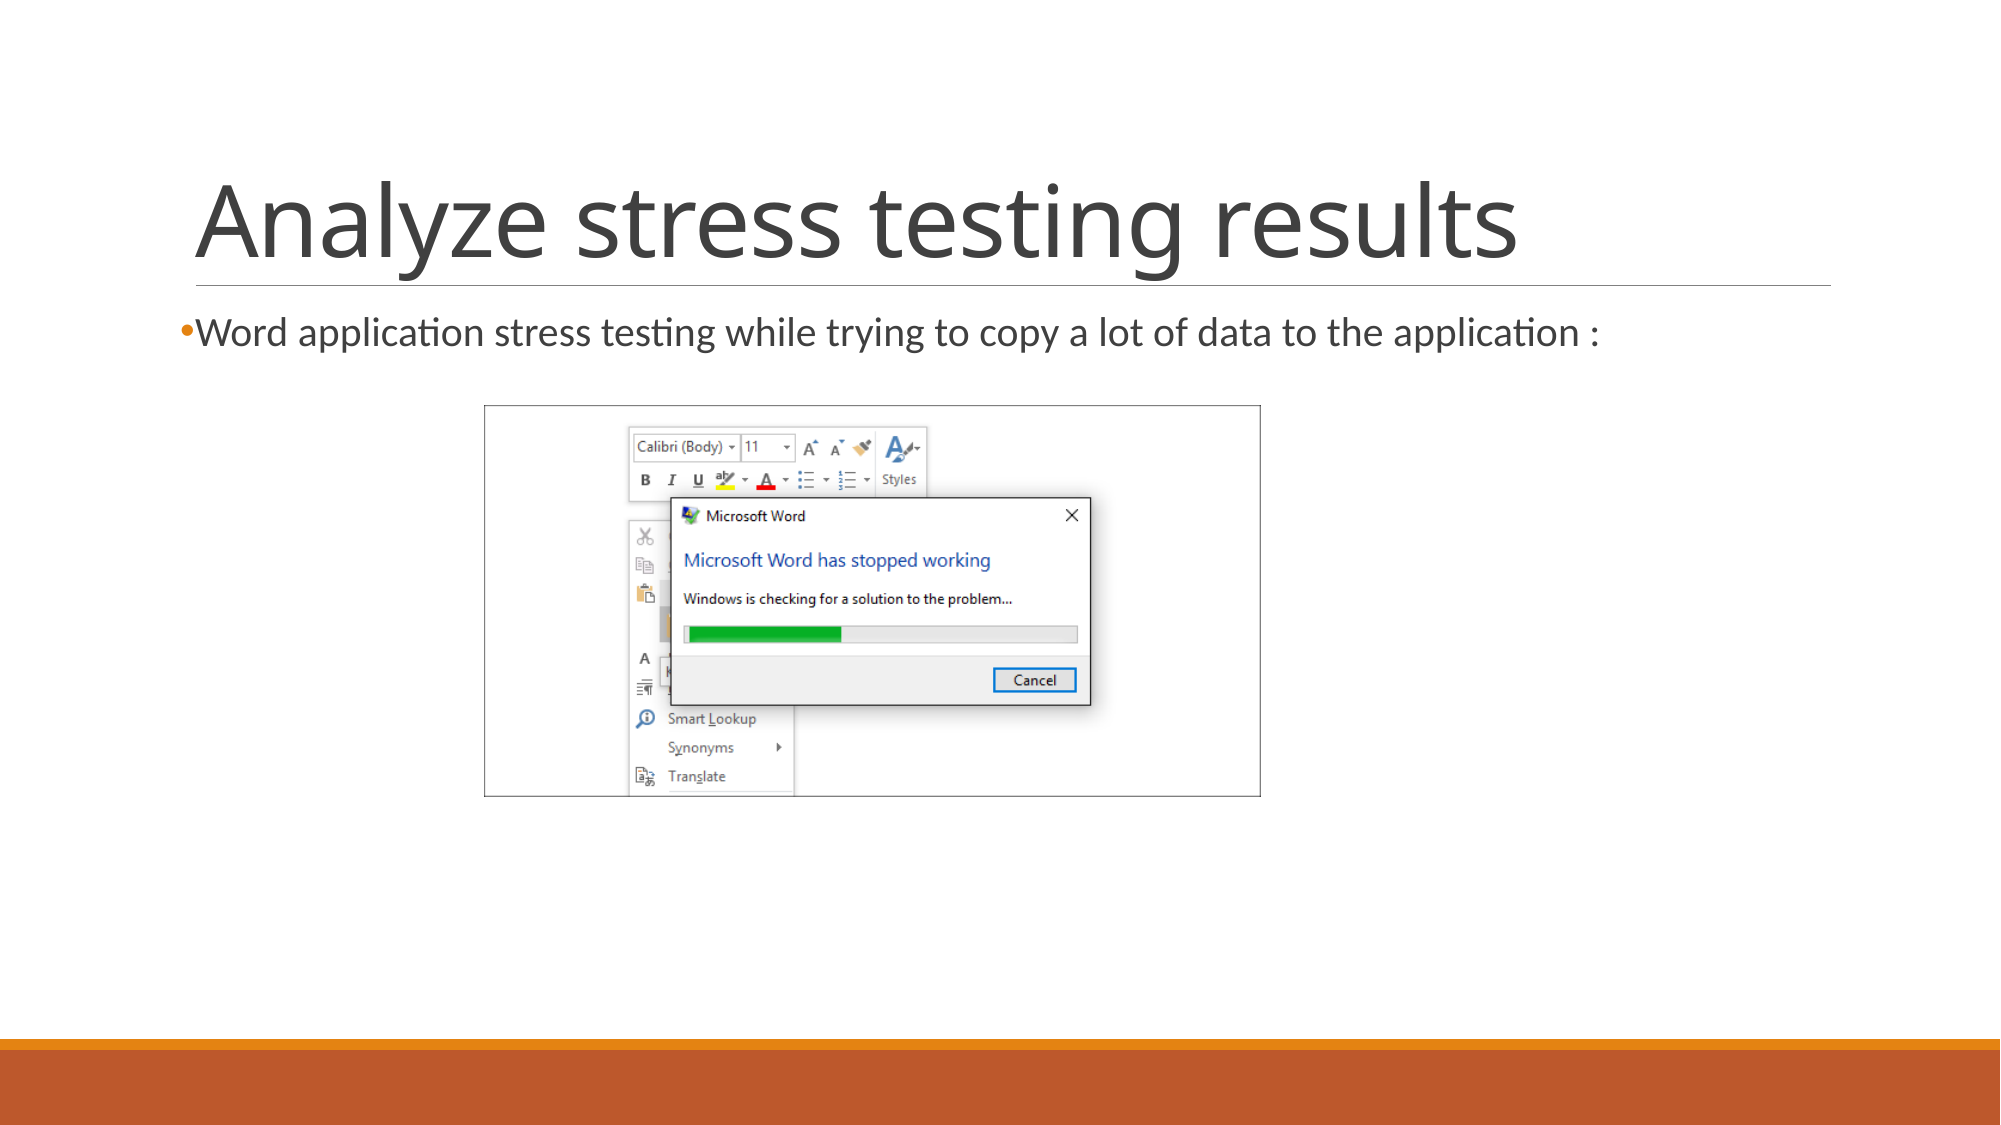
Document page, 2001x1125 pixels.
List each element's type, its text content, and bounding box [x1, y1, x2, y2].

list Word application stress testing while trying to copy a lot of data to the application : [180, 302, 1830, 963]
picture [483, 404, 1262, 797]
title Analyze stress testing results [180, 47, 1830, 285]
